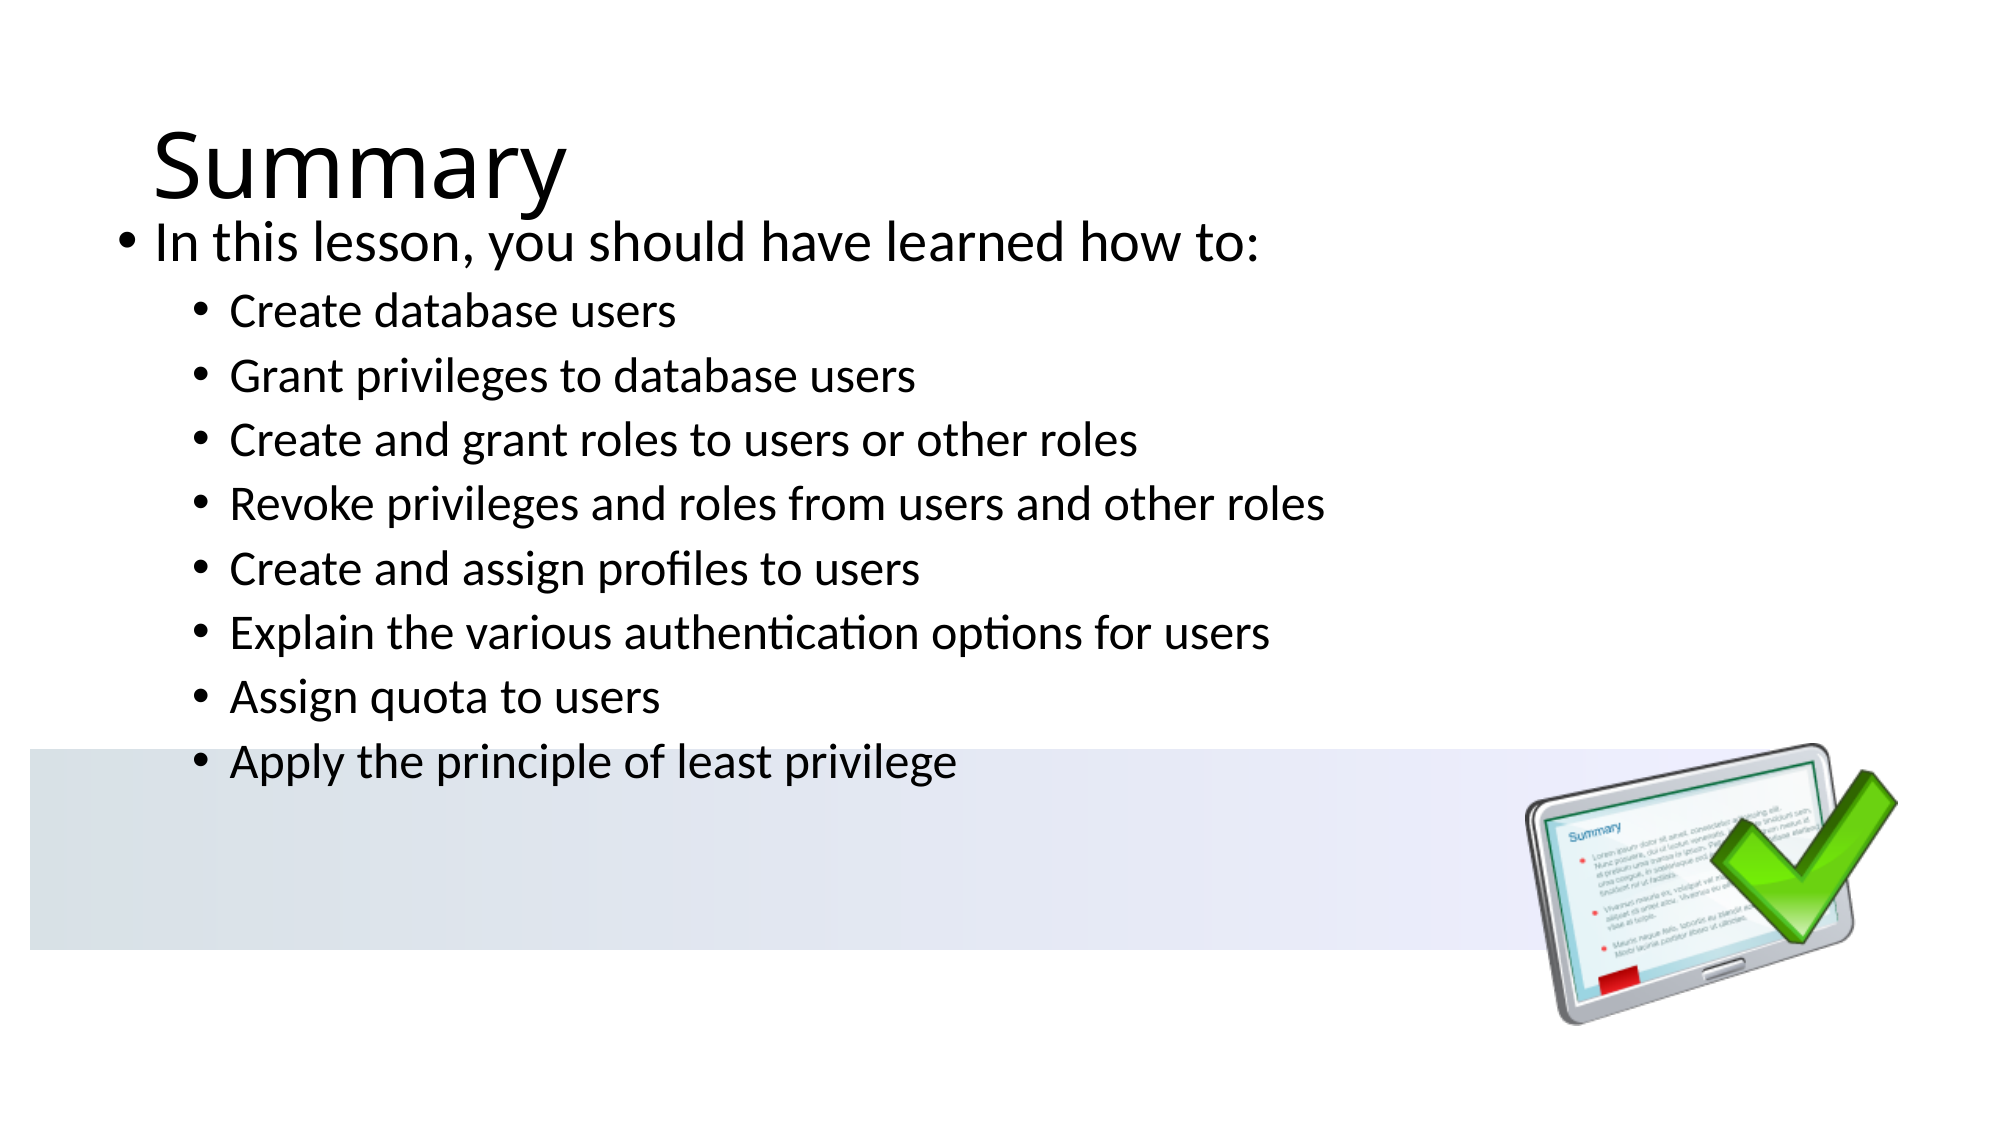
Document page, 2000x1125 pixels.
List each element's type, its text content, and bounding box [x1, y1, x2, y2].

text_box [30, 749, 1525, 950]
list In this lesson, you should have learned how to: Create database users Grant privileges to database users Create and grant roles to users or other roles Revoke privileges and roles from users and other roles Create and assign profiles to users Explain the various authentication options for users Assign quota to users Apply the principle of least privilege [102, 203, 1898, 838]
title Summary [137, 59, 1862, 203]
picture [1525, 743, 1898, 1026]
